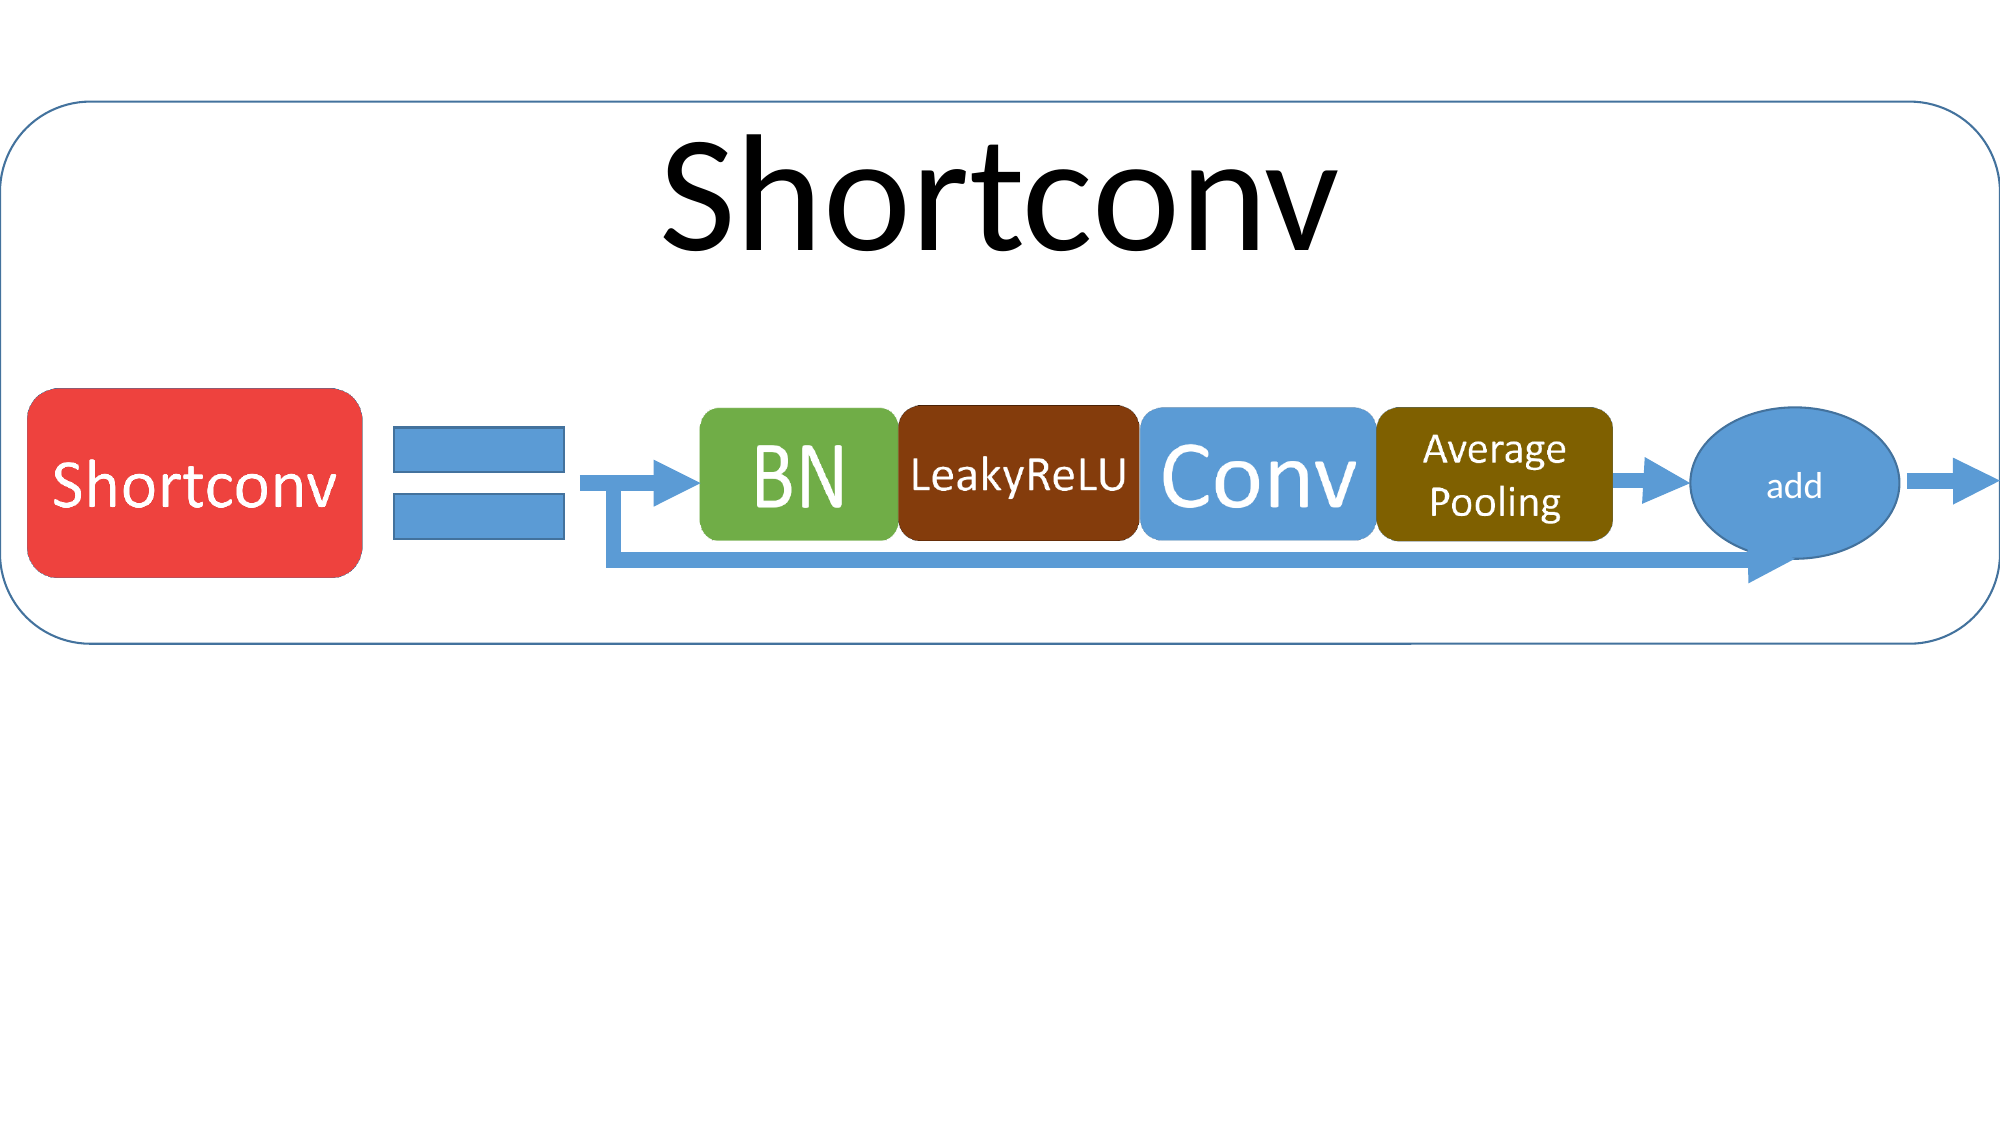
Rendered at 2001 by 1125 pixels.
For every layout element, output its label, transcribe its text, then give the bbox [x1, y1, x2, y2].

text_box Shortconv [0, 76, 2000, 292]
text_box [613, 483, 1795, 559]
text_box [0, 292, 2000, 645]
text_box add [1689, 406, 1901, 560]
picture [699, 405, 1613, 483]
picture [25, 388, 363, 578]
